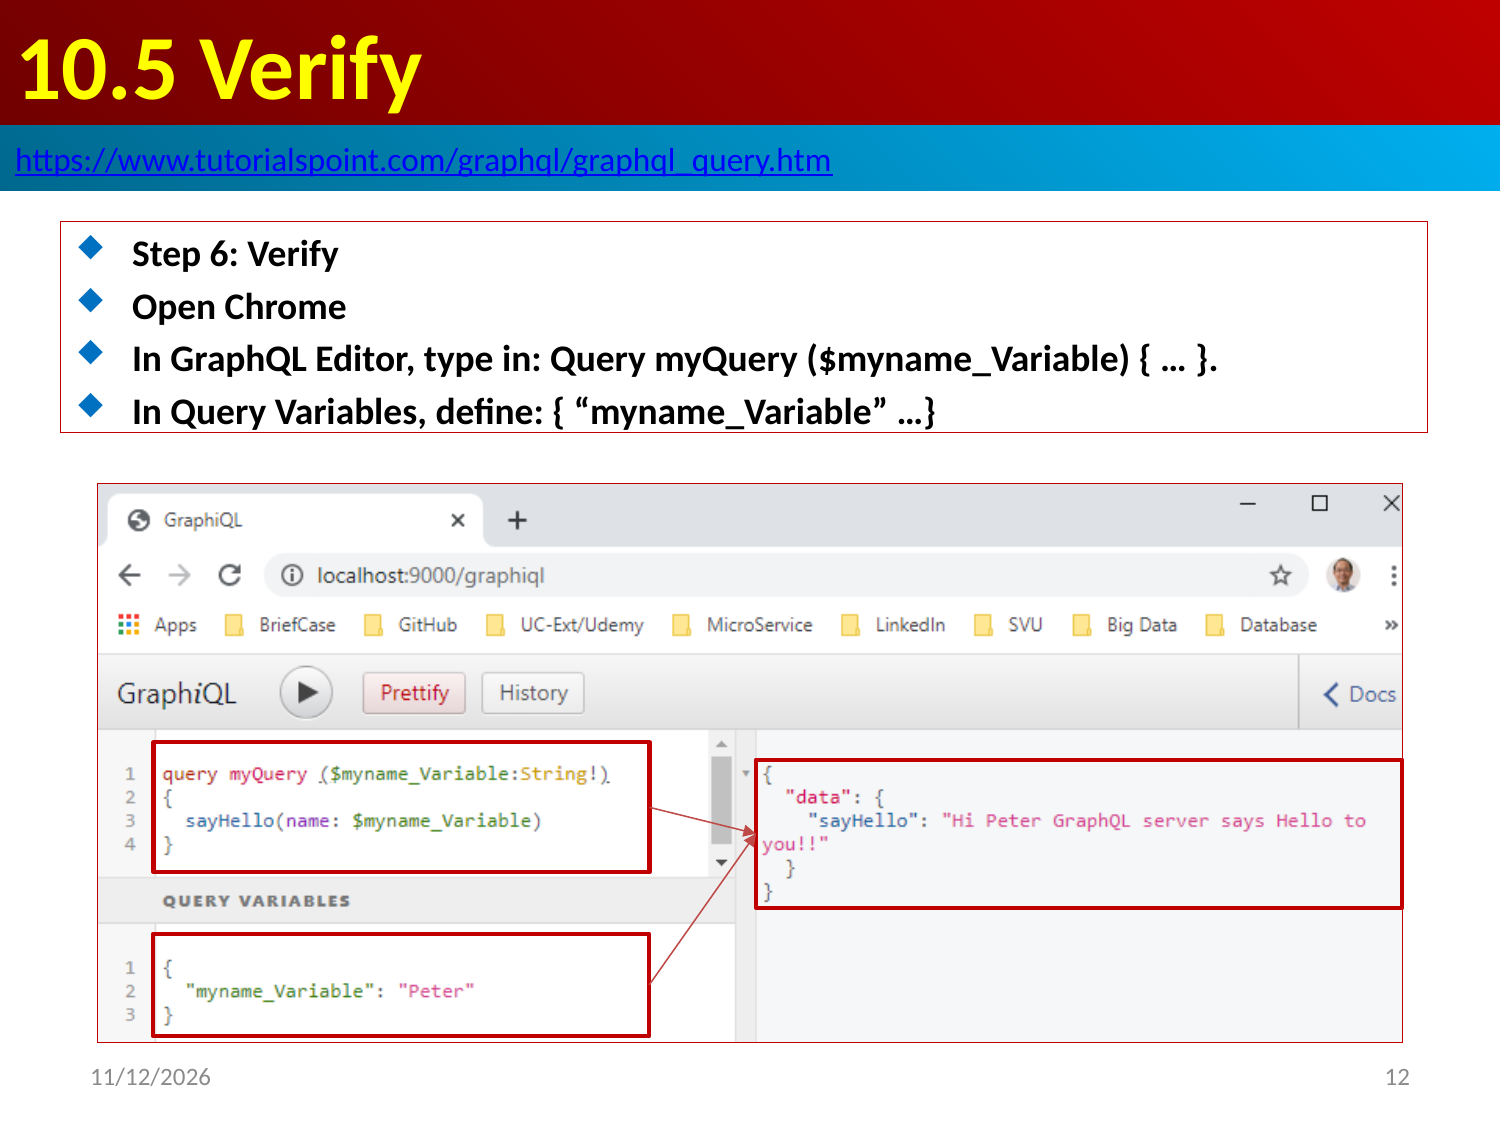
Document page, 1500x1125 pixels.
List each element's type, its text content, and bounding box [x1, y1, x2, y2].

subtitle Step 6: Verify Open Chrome In GraphQL Editor, type in: Query myQuery ($myname_Variable) { … }. In Query Variables, define: { “myname_Variable” …} [60, 221, 1428, 433]
text_box https://www.tutorialspoint.com/graphql/graphql_query.htm [0, 125, 1500, 191]
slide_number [75, 1042, 425, 1109]
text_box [648, 833, 756, 986]
picture [97, 482, 1403, 1043]
slide_number 12 [1074, 1042, 1425, 1109]
title 10.5 Verify [0, 0, 1500, 125]
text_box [649, 807, 756, 833]
